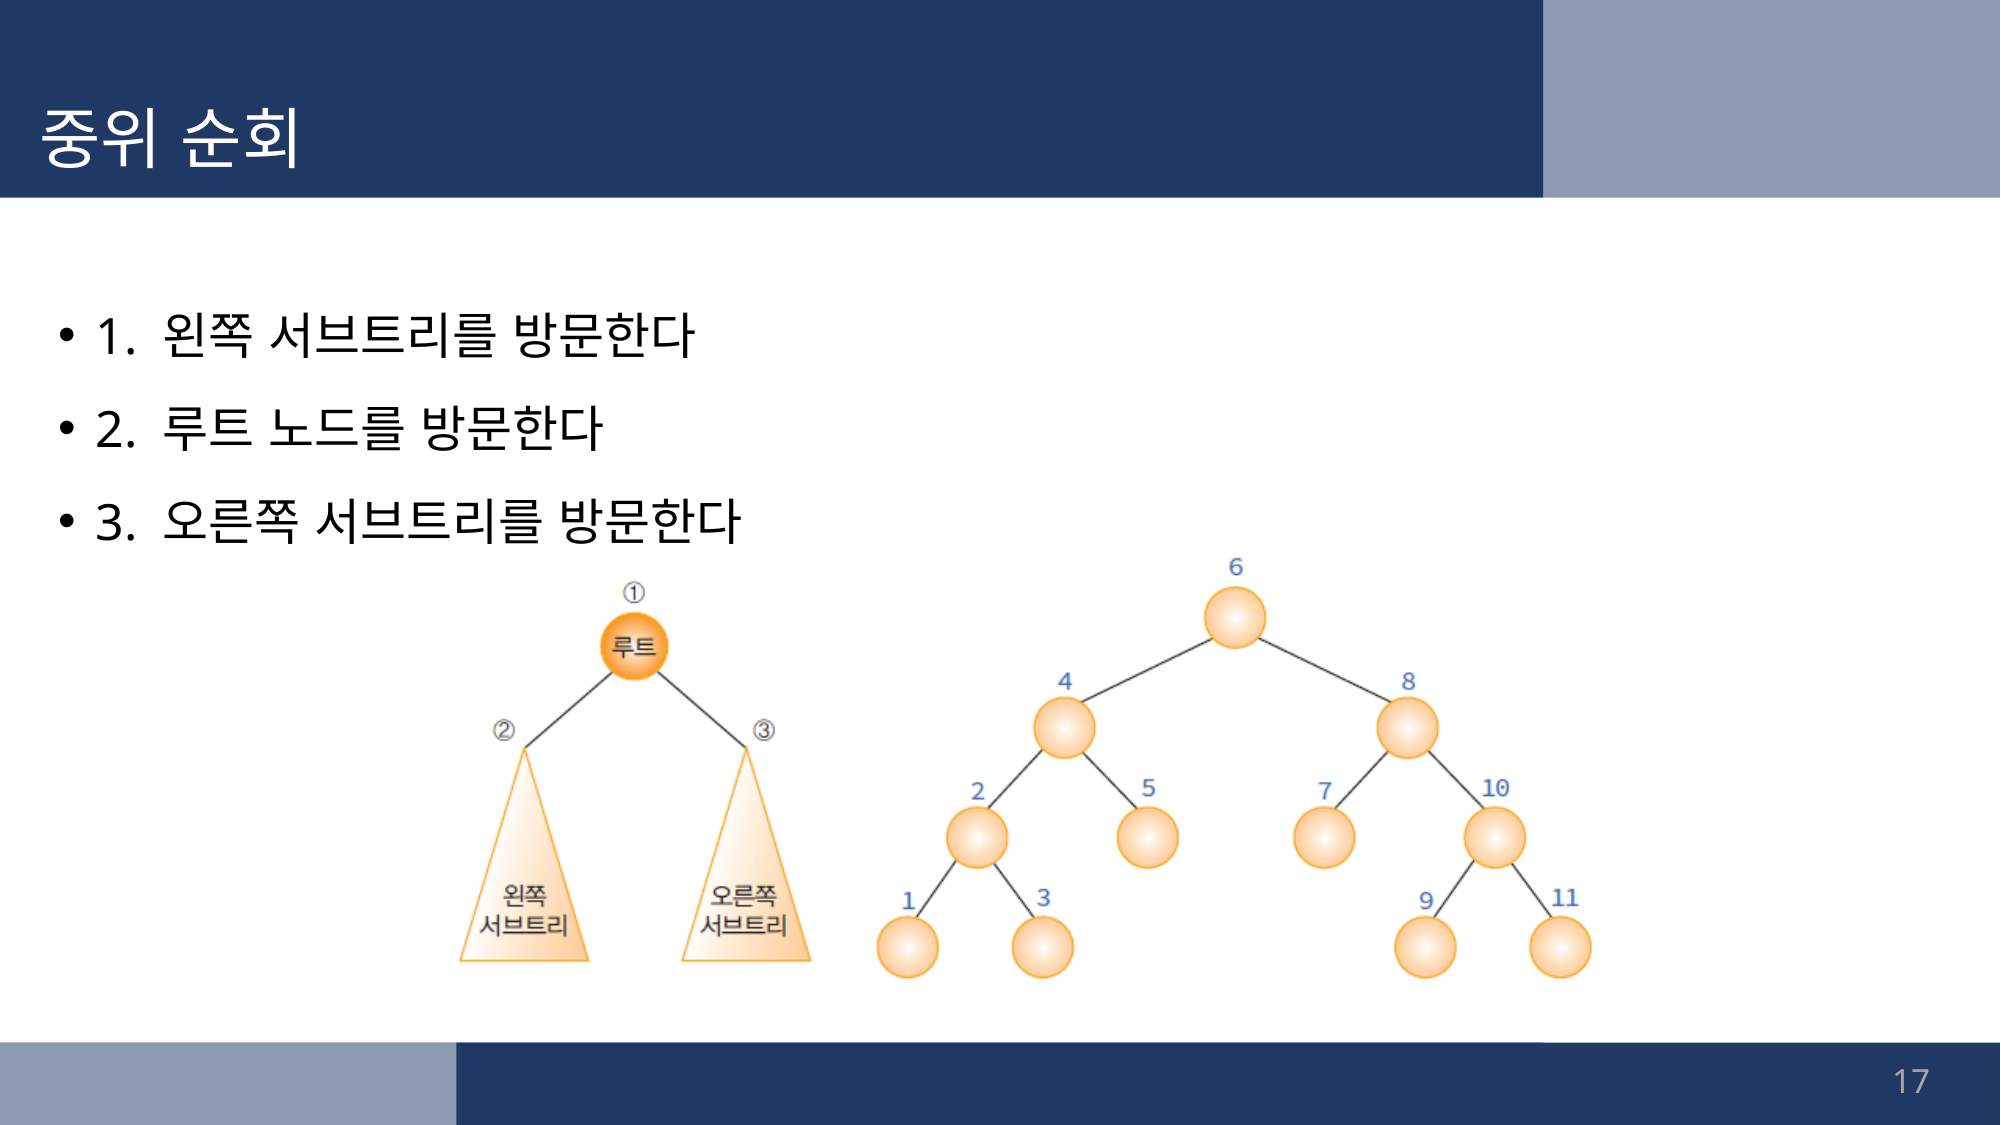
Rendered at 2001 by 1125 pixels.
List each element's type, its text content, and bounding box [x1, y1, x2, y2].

slide_number 17 [1494, 1052, 1945, 1113]
title 중위 순회 [24, 85, 1544, 198]
picture [859, 538, 1617, 1002]
list 1. 왼쪽 서브트리를 방문한다 2. 루트 노드를 방문한다 3. 오른쪽 서브트리를 방문한다 [43, 284, 1934, 976]
picture [432, 558, 858, 982]
